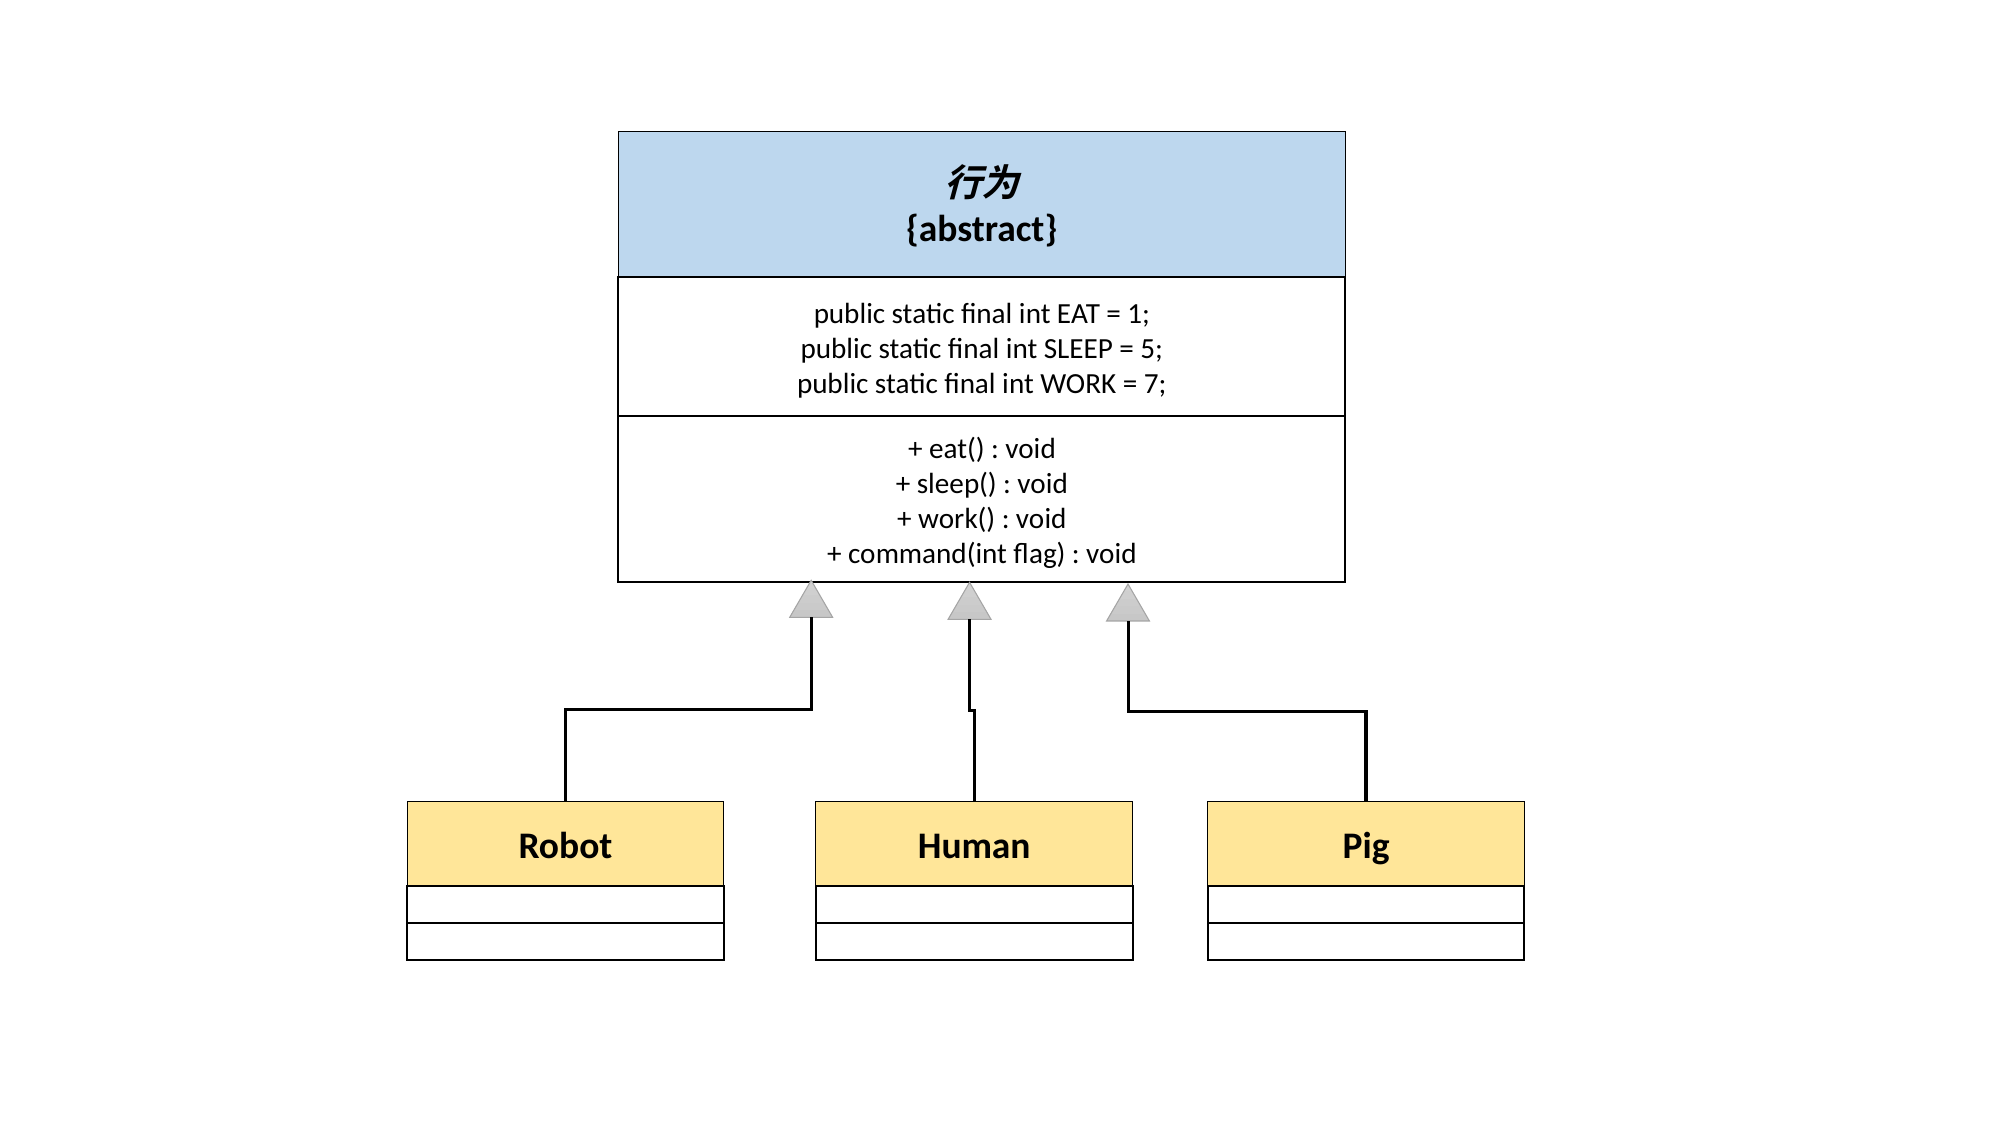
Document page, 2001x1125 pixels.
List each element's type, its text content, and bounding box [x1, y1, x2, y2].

text_box Pig [1207, 801, 1525, 885]
text_box public static final int EAT = 1; public static final int SLEEP = 5; public static final int WORK = 7; [617, 276, 1346, 415]
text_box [880, 708, 1063, 713]
text_box [788, 579, 834, 618]
text_box [815, 885, 1134, 922]
text_box [406, 885, 725, 922]
text_box [1207, 922, 1525, 961]
text_box Robot [407, 801, 724, 885]
text_box [1105, 582, 1151, 622]
text_box [406, 922, 725, 961]
text_box + eat() : void + sleep() : void + work() : void + command(int flag) : void [617, 415, 1346, 583]
text_box [1207, 885, 1525, 922]
text_box [815, 922, 1134, 961]
text_box Human [815, 801, 1133, 885]
text_box 行为 {abstract} [618, 131, 1346, 276]
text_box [596, 586, 781, 833]
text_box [1156, 592, 1338, 831]
text_box [947, 581, 992, 620]
